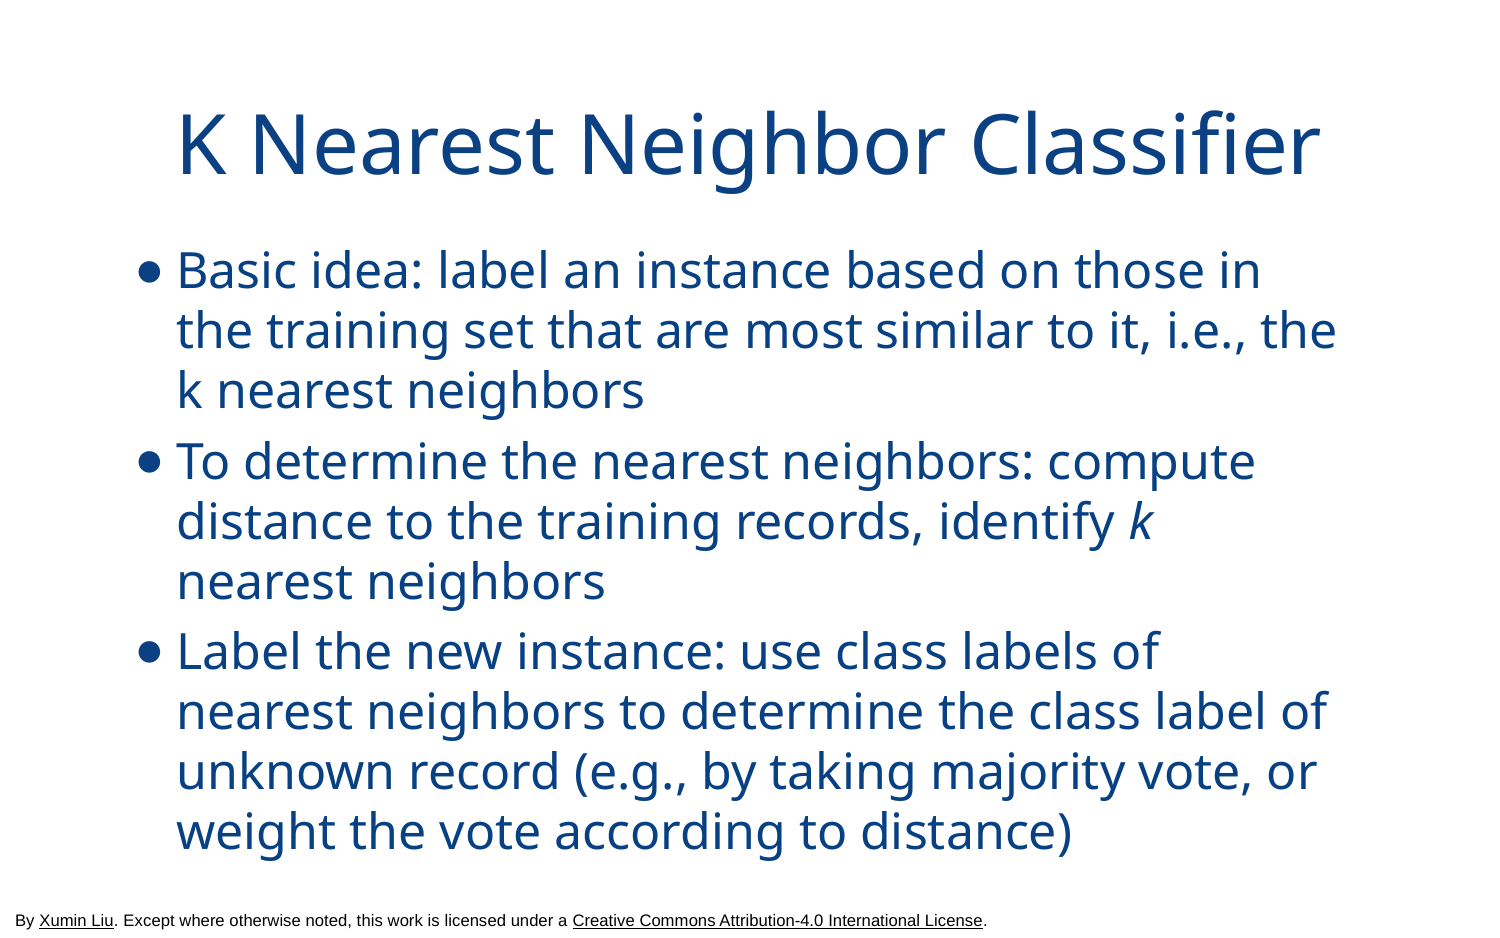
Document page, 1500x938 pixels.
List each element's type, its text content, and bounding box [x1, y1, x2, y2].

text_box Basic idea: label an instance based on those in the training set that are most similar to it, i.e., the k nearest neighbors To determine the nearest neighbors: compute distance to the training records, identify k nearest neighbors Label the new instance: use class labels of nearest neighbors to determine the class label of unknown record (e.g., by taking majority vote, or weight the vote according to distance) [119, 231, 1358, 850]
title K Nearest Neighbor Classifier [99, 67, 1400, 200]
